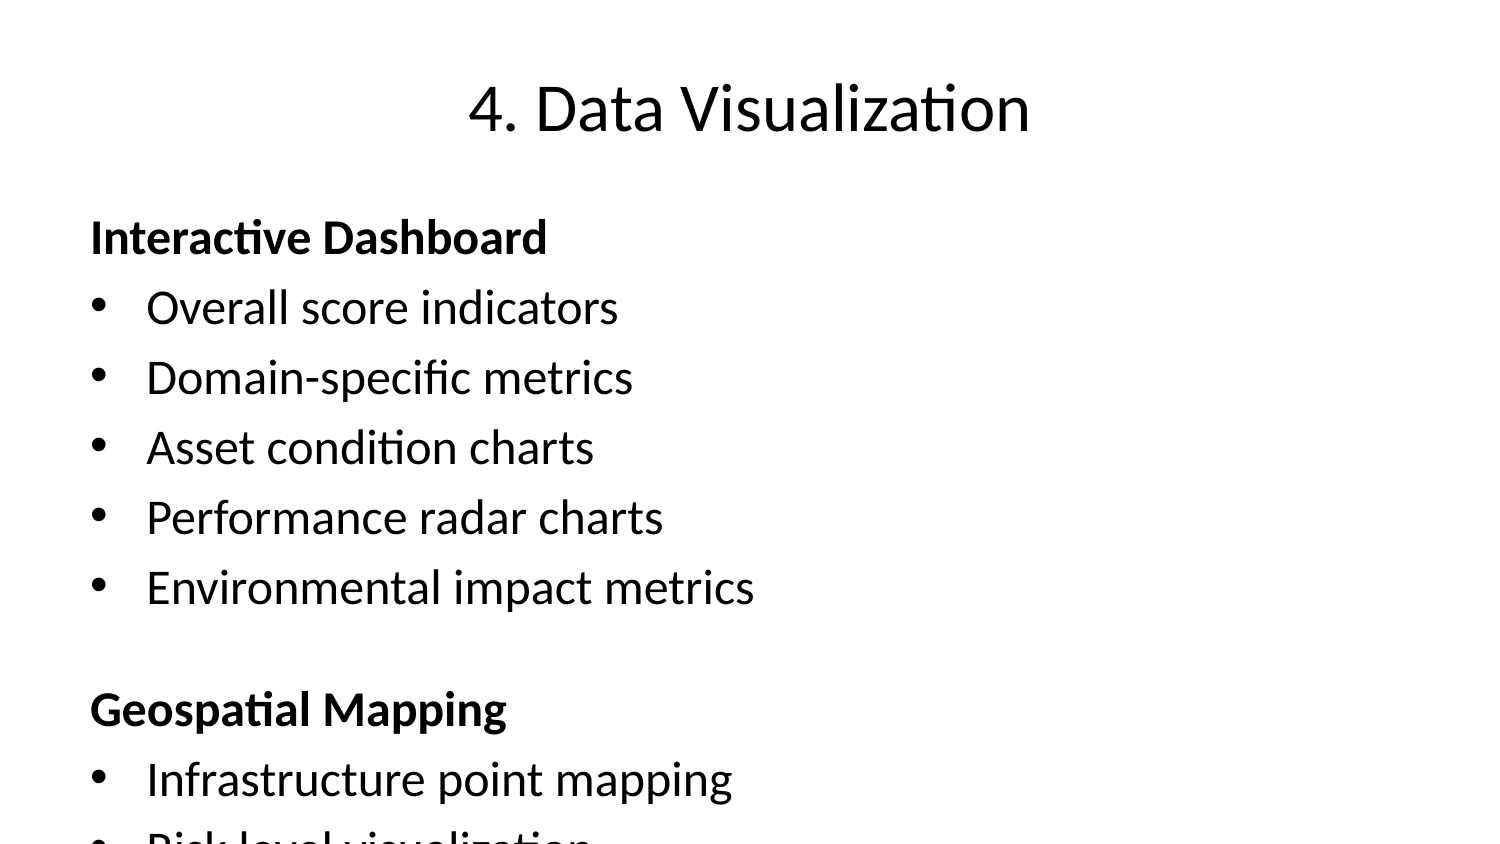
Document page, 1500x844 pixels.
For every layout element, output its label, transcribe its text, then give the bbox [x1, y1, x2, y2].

title 4. Data Visualization [75, 33, 1425, 175]
list Interactive Dashboard Overall score indicators Domain-specific metrics Asset condition charts Performance radar charts Environmental impact metrics Geospatial Mapping Infrastructure point mapping Risk level visualization Location-based filtering Spatial analysis Historical Trends Score evolution over time Performance comparison across domains Project progression visualization [75, 196, 1425, 754]
